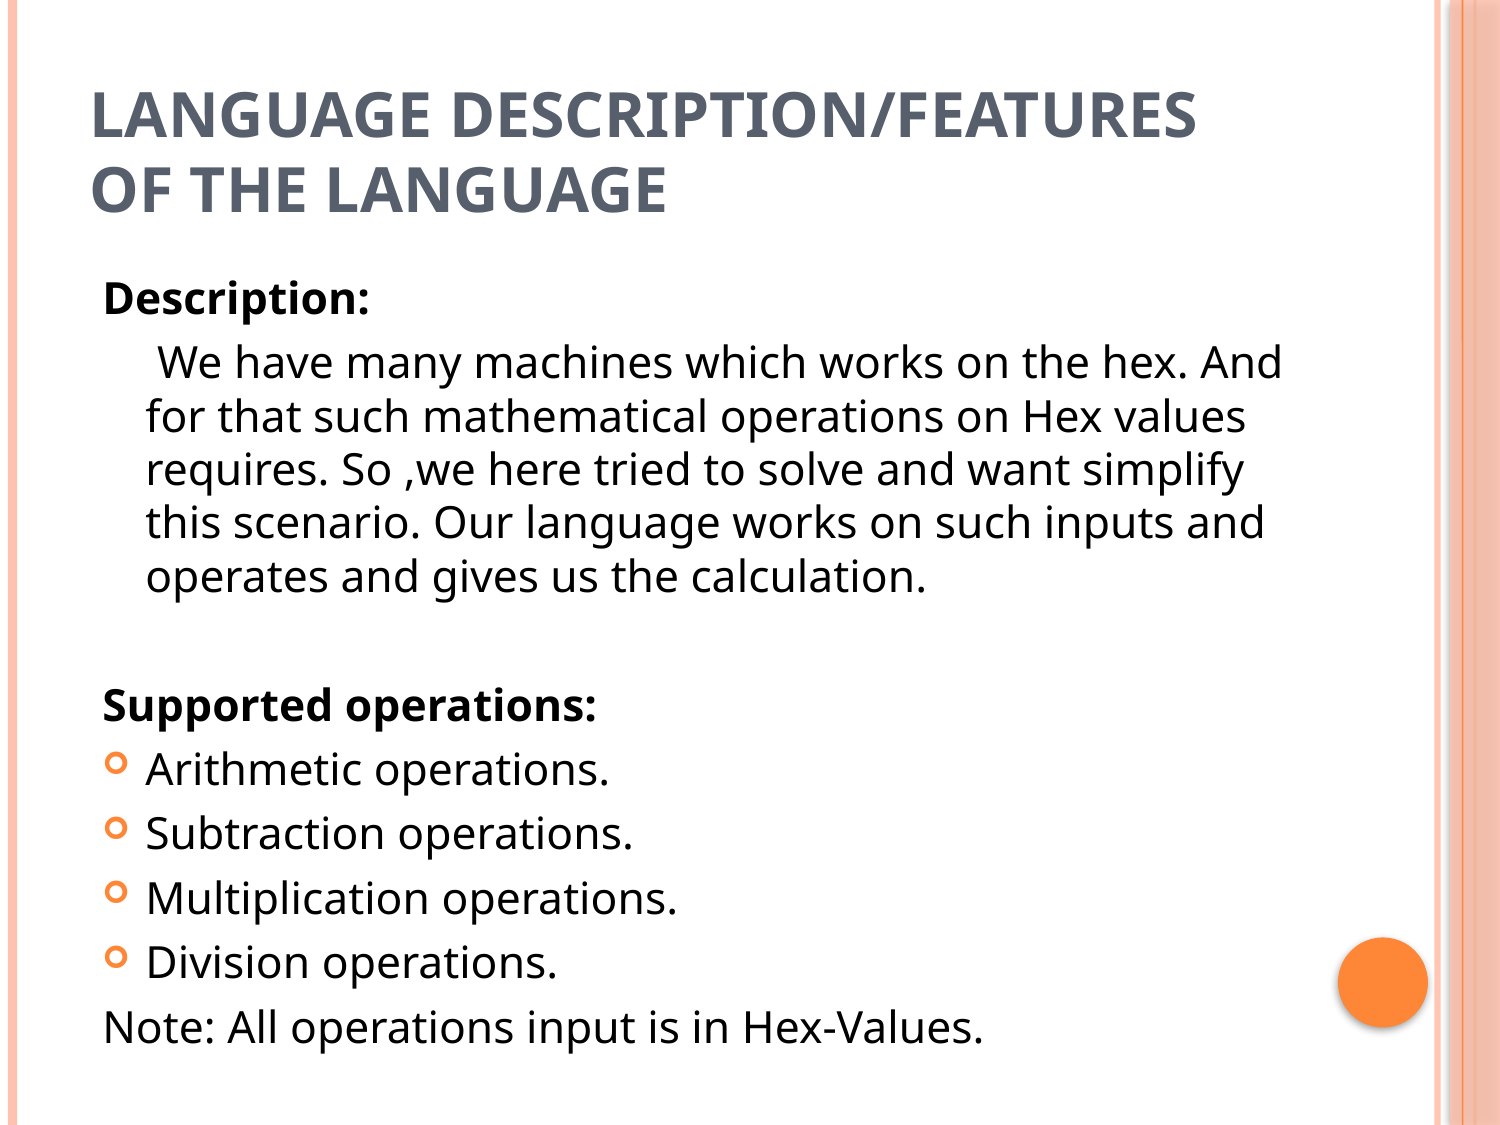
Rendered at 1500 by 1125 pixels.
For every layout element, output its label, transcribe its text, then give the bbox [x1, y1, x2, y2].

list Description: We have many machines which works on the hex. And for that such mathematical operations on Hex values requires. So ,we here tried to solve and want simplify this scenario. Our language works on such inputs and operates and gives us the calculation. Supported operations: Arithmetic operations. Subtraction operations. Multiplication operations. Division operations. Note: All operations input is in Hex-Values. [87, 262, 1300, 1037]
title Language Description/Features of the language [75, 45, 1300, 233]
text_box [87, 1037, 1400, 1098]
